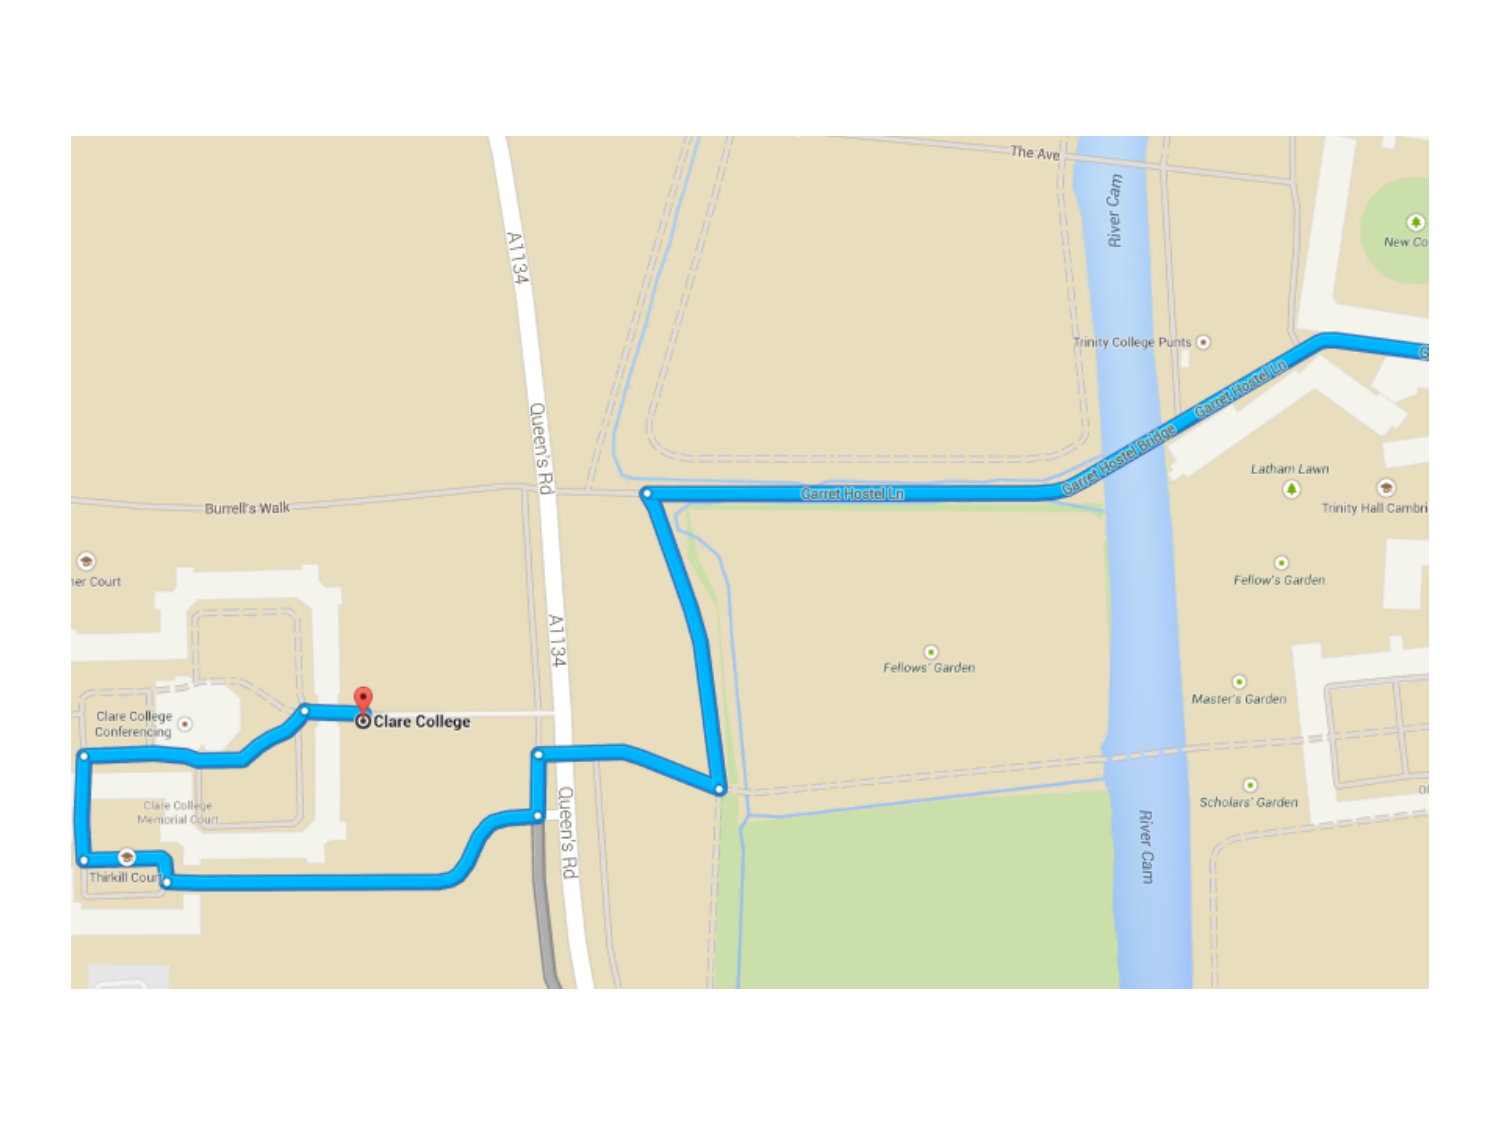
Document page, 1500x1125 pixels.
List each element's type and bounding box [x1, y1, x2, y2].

picture [71, 136, 1429, 989]
